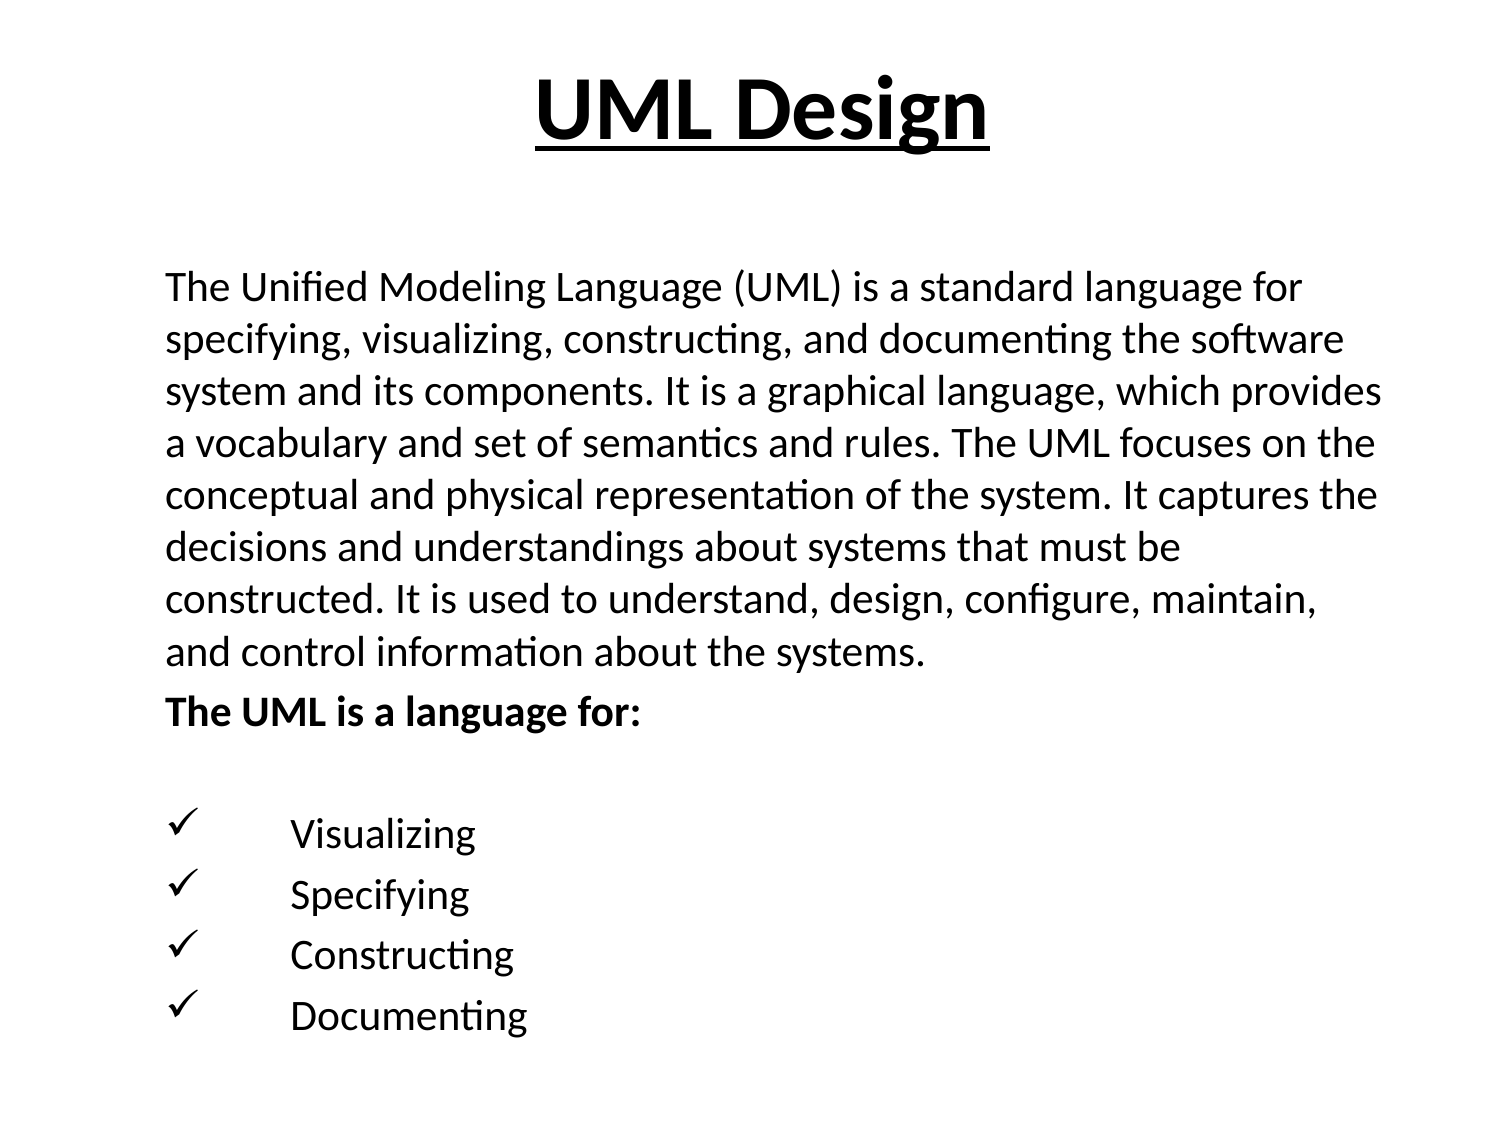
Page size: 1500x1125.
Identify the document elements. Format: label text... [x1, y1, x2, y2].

subtitle The Unified Modeling Language (UML) is a standard language for specifying, visualizing, constructing, and documenting the software system and its components. It is a graphical language, which provides a vocabulary and set of semantics and rules. The UML focuses on the conceptual and physical representation of the system. It captures the decisions and understandings about systems that must be constructed. It is used to understand, design, configure, maintain, and control information about the systems. The UML is a language for: Visualizing Specifying Constructing Documenting [150, 249, 1400, 1050]
title UML Design [125, 37, 1400, 279]
